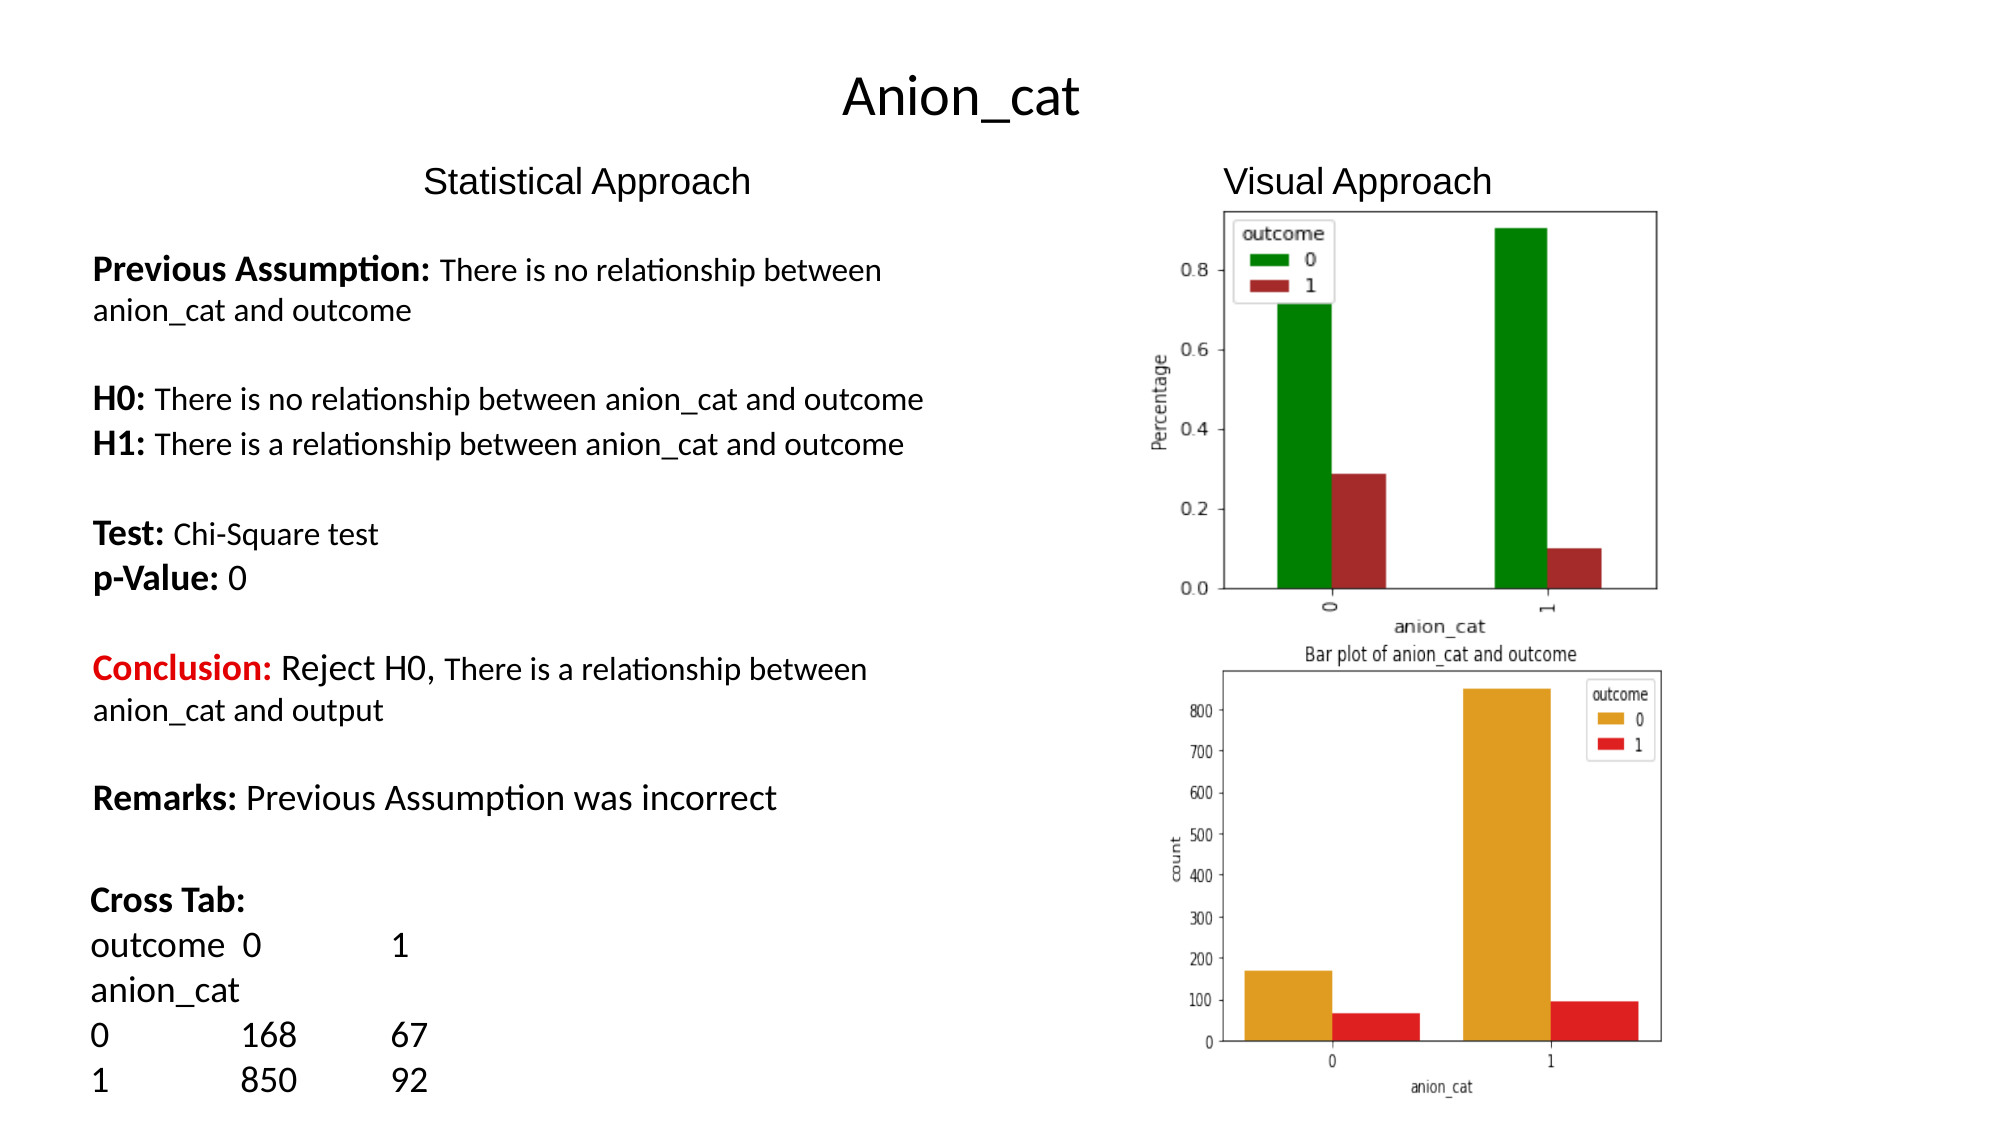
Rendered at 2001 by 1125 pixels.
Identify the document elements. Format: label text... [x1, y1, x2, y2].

text_box Anion_cat [827, 49, 1097, 135]
text_box Statistical Approach [287, 149, 888, 210]
text_box Visual Approach [1058, 149, 1658, 210]
text_box Previous Assumption: There is no relationship between anion_cat and outcome H0: There is no relationship between anion_cat and outcome H1: There is a relationship between anion_cat and outcome Test: Chi-Square test p-Value: 0 Conclusion: Reject H0, There is a relationship between anion_cat and output Remarks: Previous Assumption was incorrect [78, 236, 1011, 826]
text_box Cross Tab: outcome 0 1 anion_cat 0 168 67 1 850 92 [75, 867, 1014, 1108]
picture [1138, 199, 1670, 1108]
